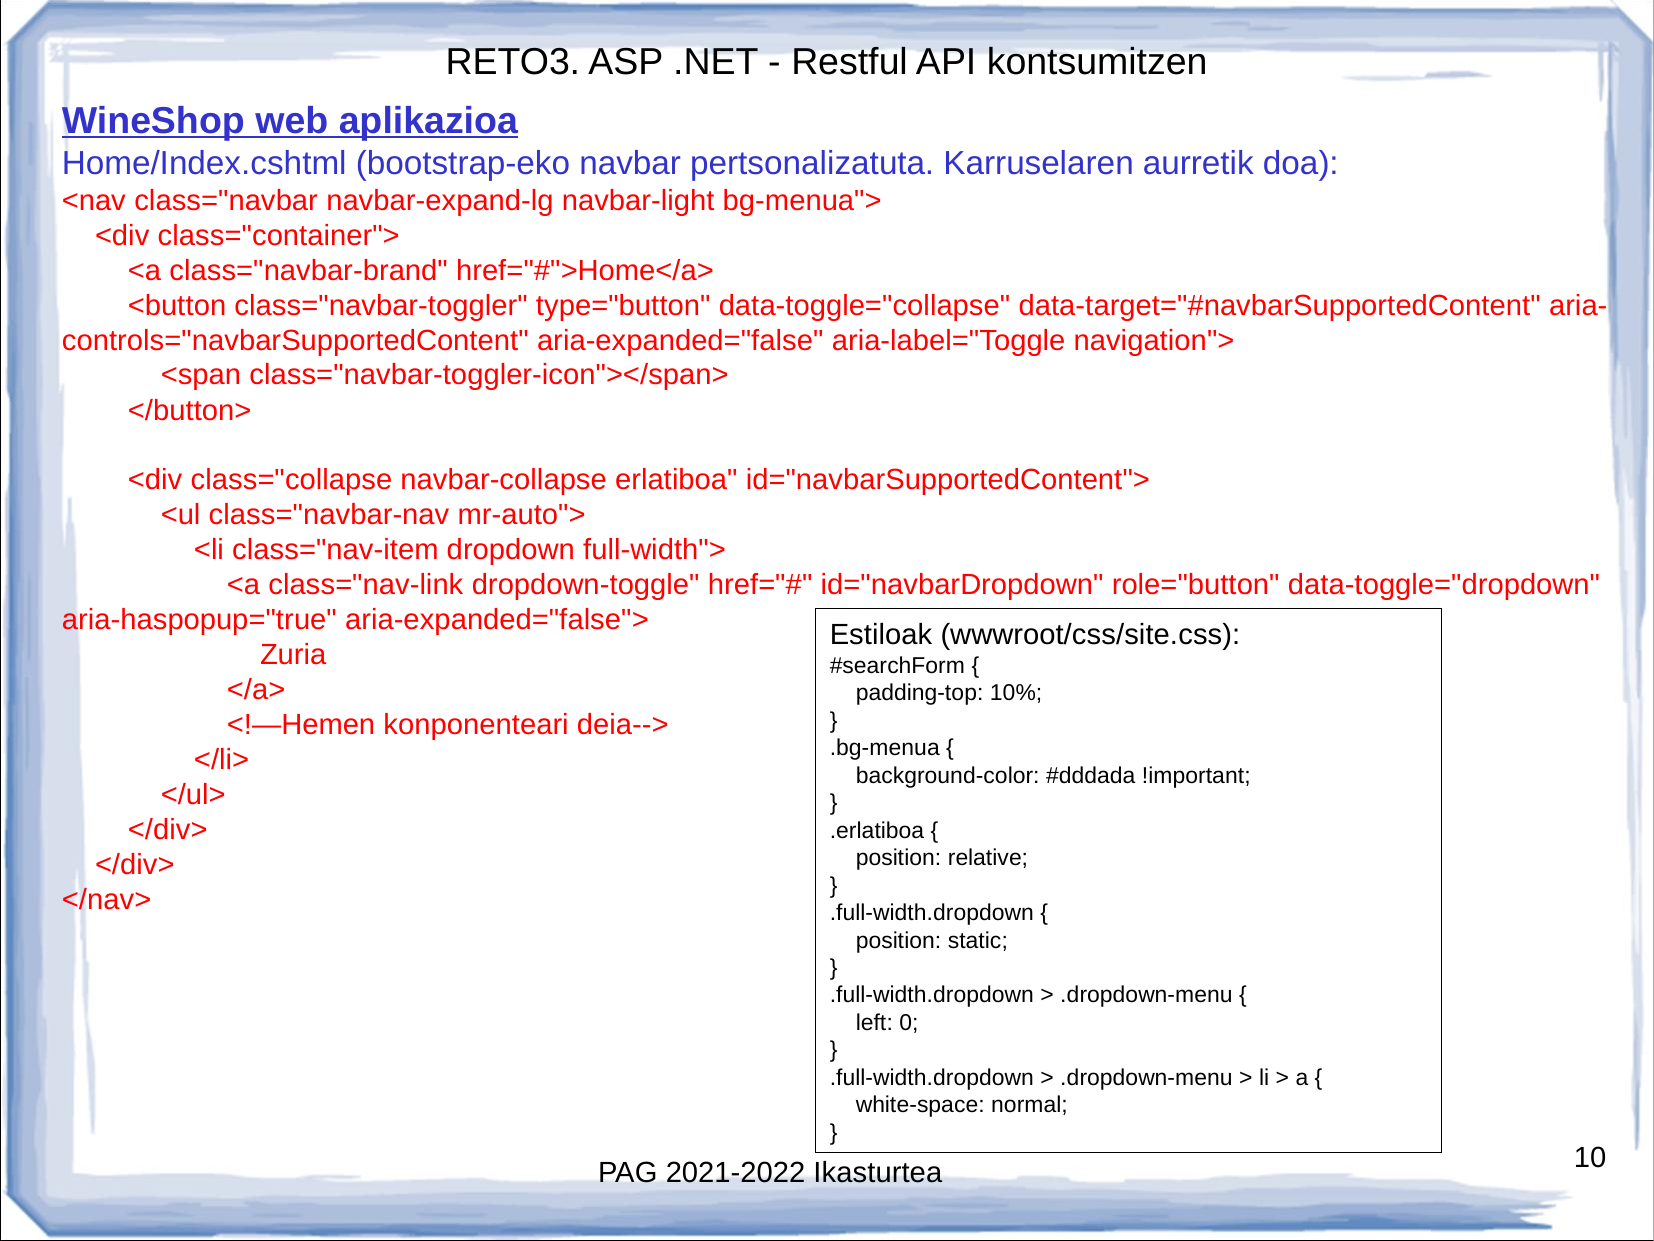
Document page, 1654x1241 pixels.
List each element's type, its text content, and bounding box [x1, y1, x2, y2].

slide_number 10 [1222, 1137, 1607, 1223]
text_box Estiloak (wwwroot/css/site.css): #searchForm { padding-top: 10%; } .bg-menua { background-color: #dddada !important; } .erlatiboa { position: relative; } .full-width.dropdown { position: static; } .full-width.dropdown > .dropdown-menu { left: 0; } .full-width.dropdown > .dropdown-menu > li > a { white-space: normal; } [815, 608, 1442, 1153]
picture [0, 0, 1654, 1241]
footer PAG 2021-2022 Ikasturtea [583, 1137, 1107, 1223]
text_box WineShop web aplikazioa Home/Index.cshtml (bootstrap-eko navbar pertsonalizatuta. Karruselaren aurretik doa): <nav class="navbar navbar-expand-lg navbar-light bg-menua"> <div class="container"> <a class="navbar-brand" href="#">Home</a> <button class="navbar-toggler" type="button" data-toggle="collapse" data-target="#navbarSupportedContent" aria-controls="navbarSupportedContent" aria-expanded="false" aria-label="Toggle navigation"> <span class="navbar-toggler-icon"></span> </button> <div class="collapse navbar-collapse erlatiboa" id="navbarSupportedContent"> <ul class="navbar-nav mr-auto"> <li class="nav-item dropdown full-width"> <a class="nav-link dropdown-toggle" href="#" id="navbarDropdown" role="button" data-toggle="dropdown" aria-haspopup="true" aria-expanded="false"> Zuria </a> <!—Hemen konponenteari deia--> </li> </ul> </div> </div> </nav> [47, 88, 1654, 1114]
